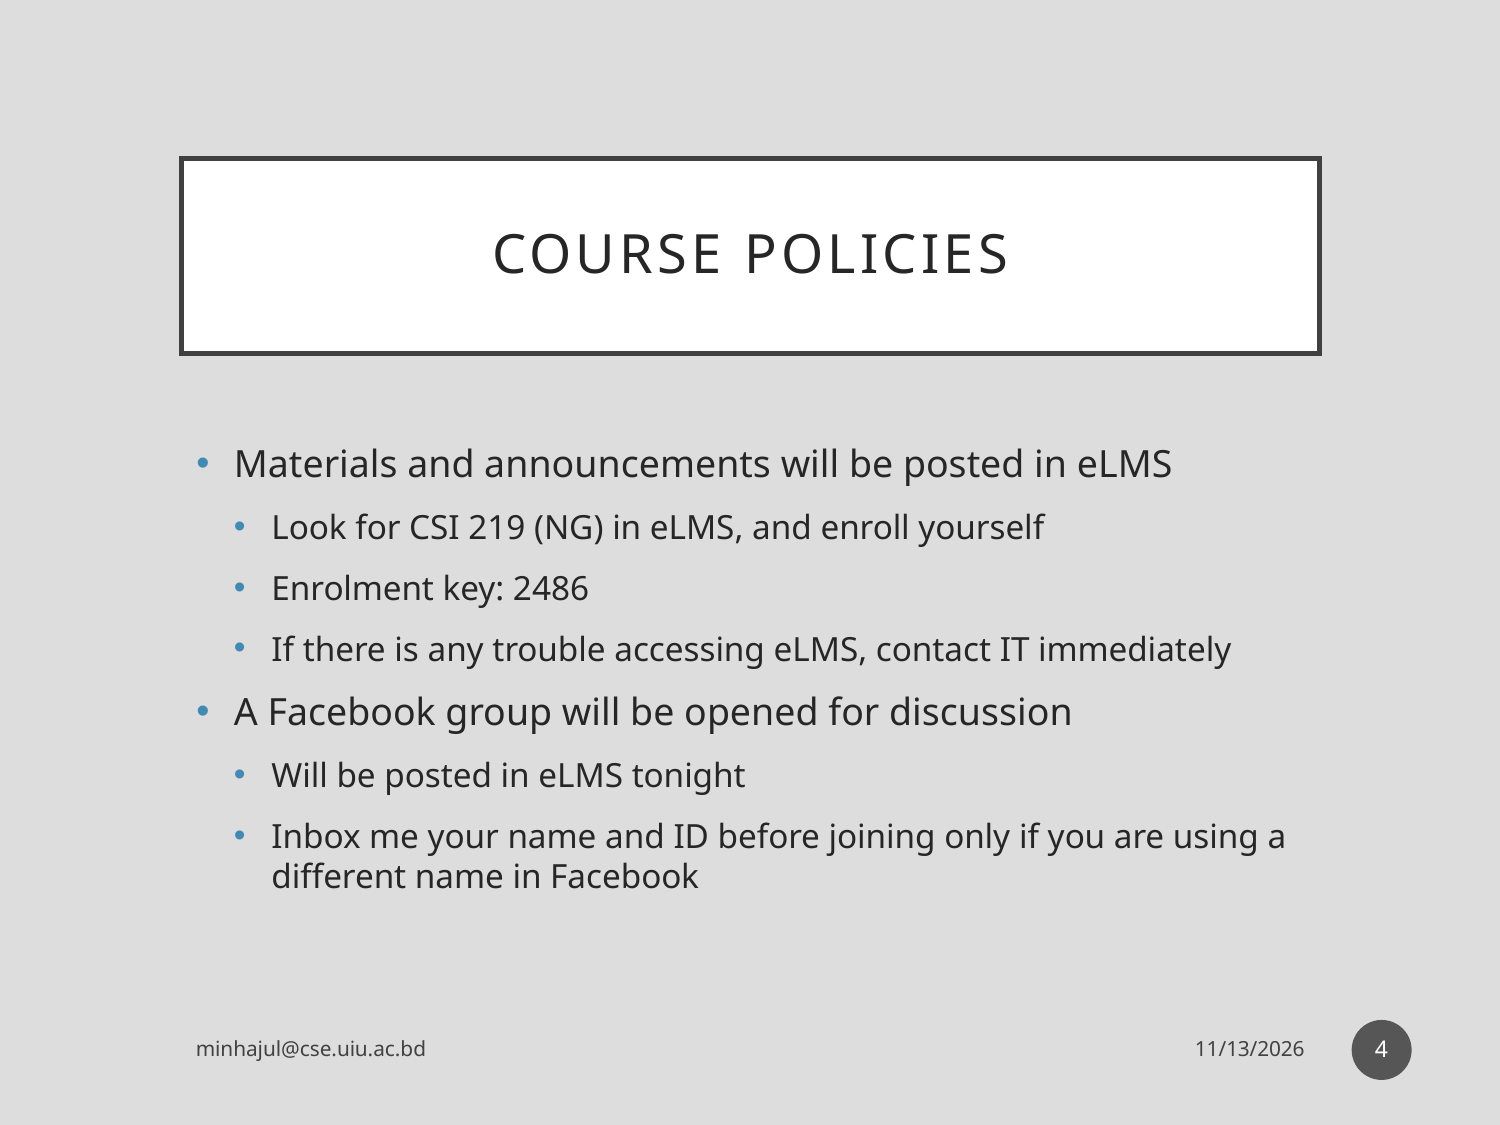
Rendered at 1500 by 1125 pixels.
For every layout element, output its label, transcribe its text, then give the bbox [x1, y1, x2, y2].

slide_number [980, 1023, 1320, 1077]
list Materials and announcements will be posted in eLMS Look for CSI 219 (NG) in eLMS, and enroll yourself Enrolment key: 2486 If there is any trouble accessing eLMS, contact IT immediately A Facebook group will be opened for discussion Will be posted in eLMS tonight Inbox me your name and ID before joining only if you are using a different name in Facebook [181, 432, 1320, 942]
slide_number 4 [1351, 1019, 1412, 1080]
footer minhajul@cse.uiu.ac.bd [180, 1023, 929, 1076]
title Course policies [179, 156, 1322, 356]
